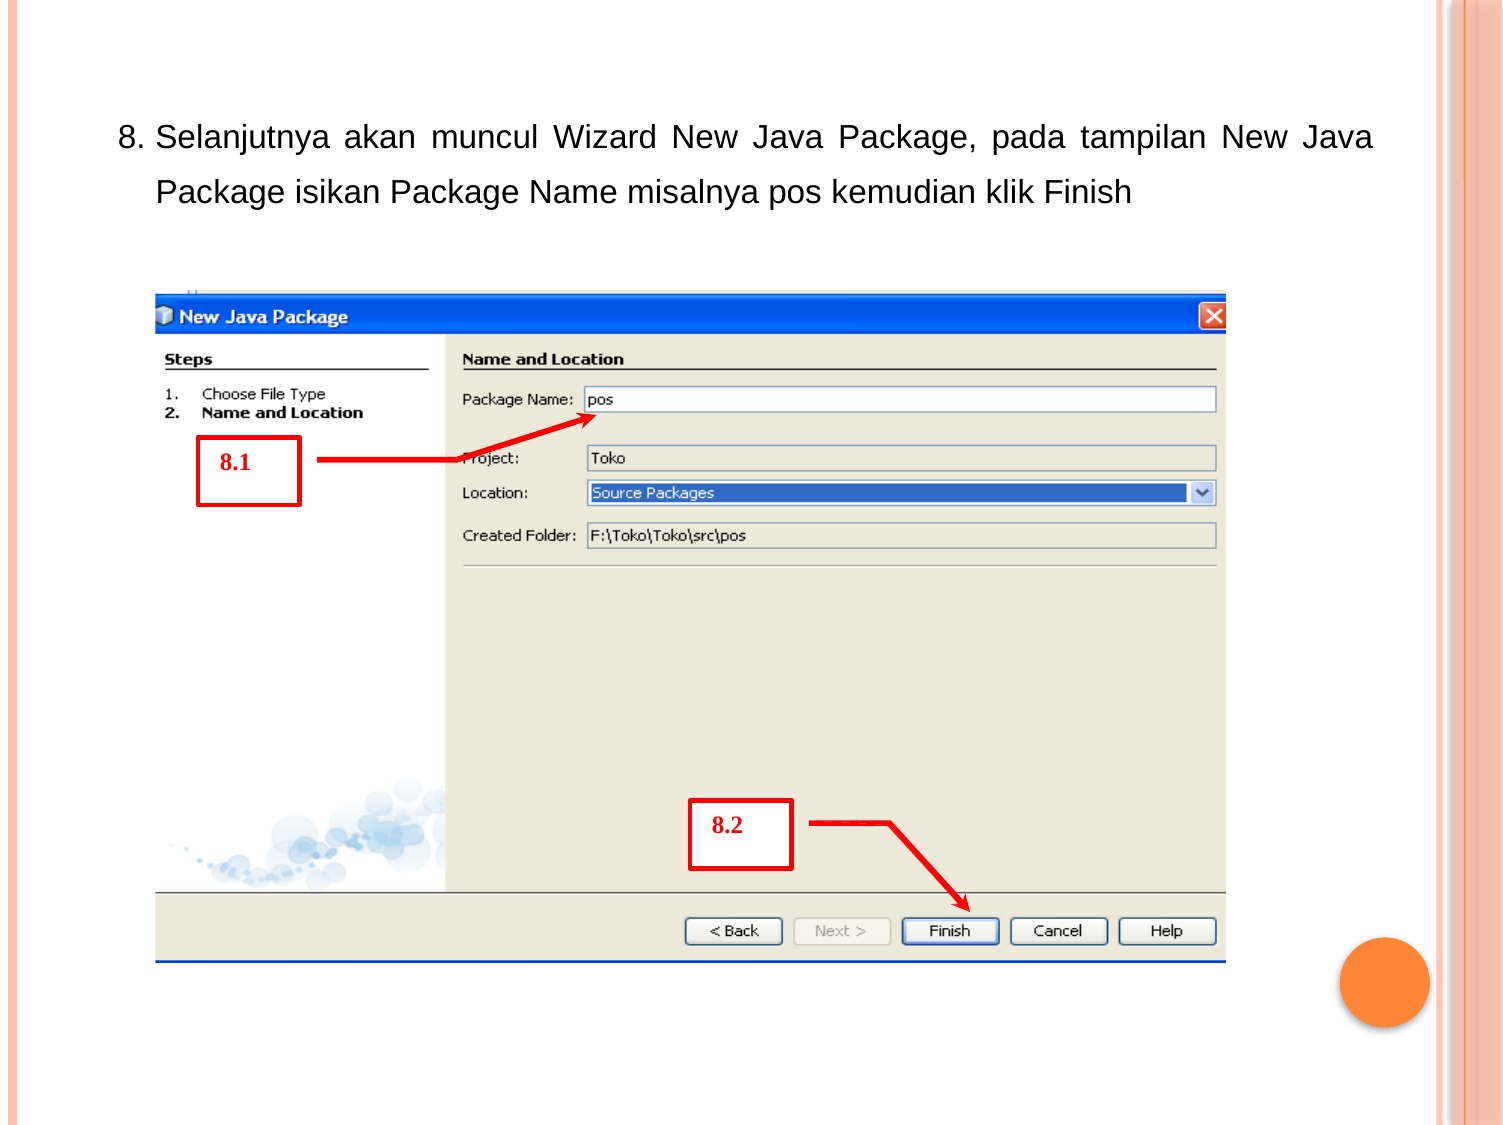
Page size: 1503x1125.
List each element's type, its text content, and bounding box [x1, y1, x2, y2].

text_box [154, 289, 1227, 963]
text_box 8. Selanjutnya akan muncul Wizard New Java Package, pada tampilan New Java Package isikan Package Name misalnya pos kemudian klik Finish [115, 119, 1388, 215]
